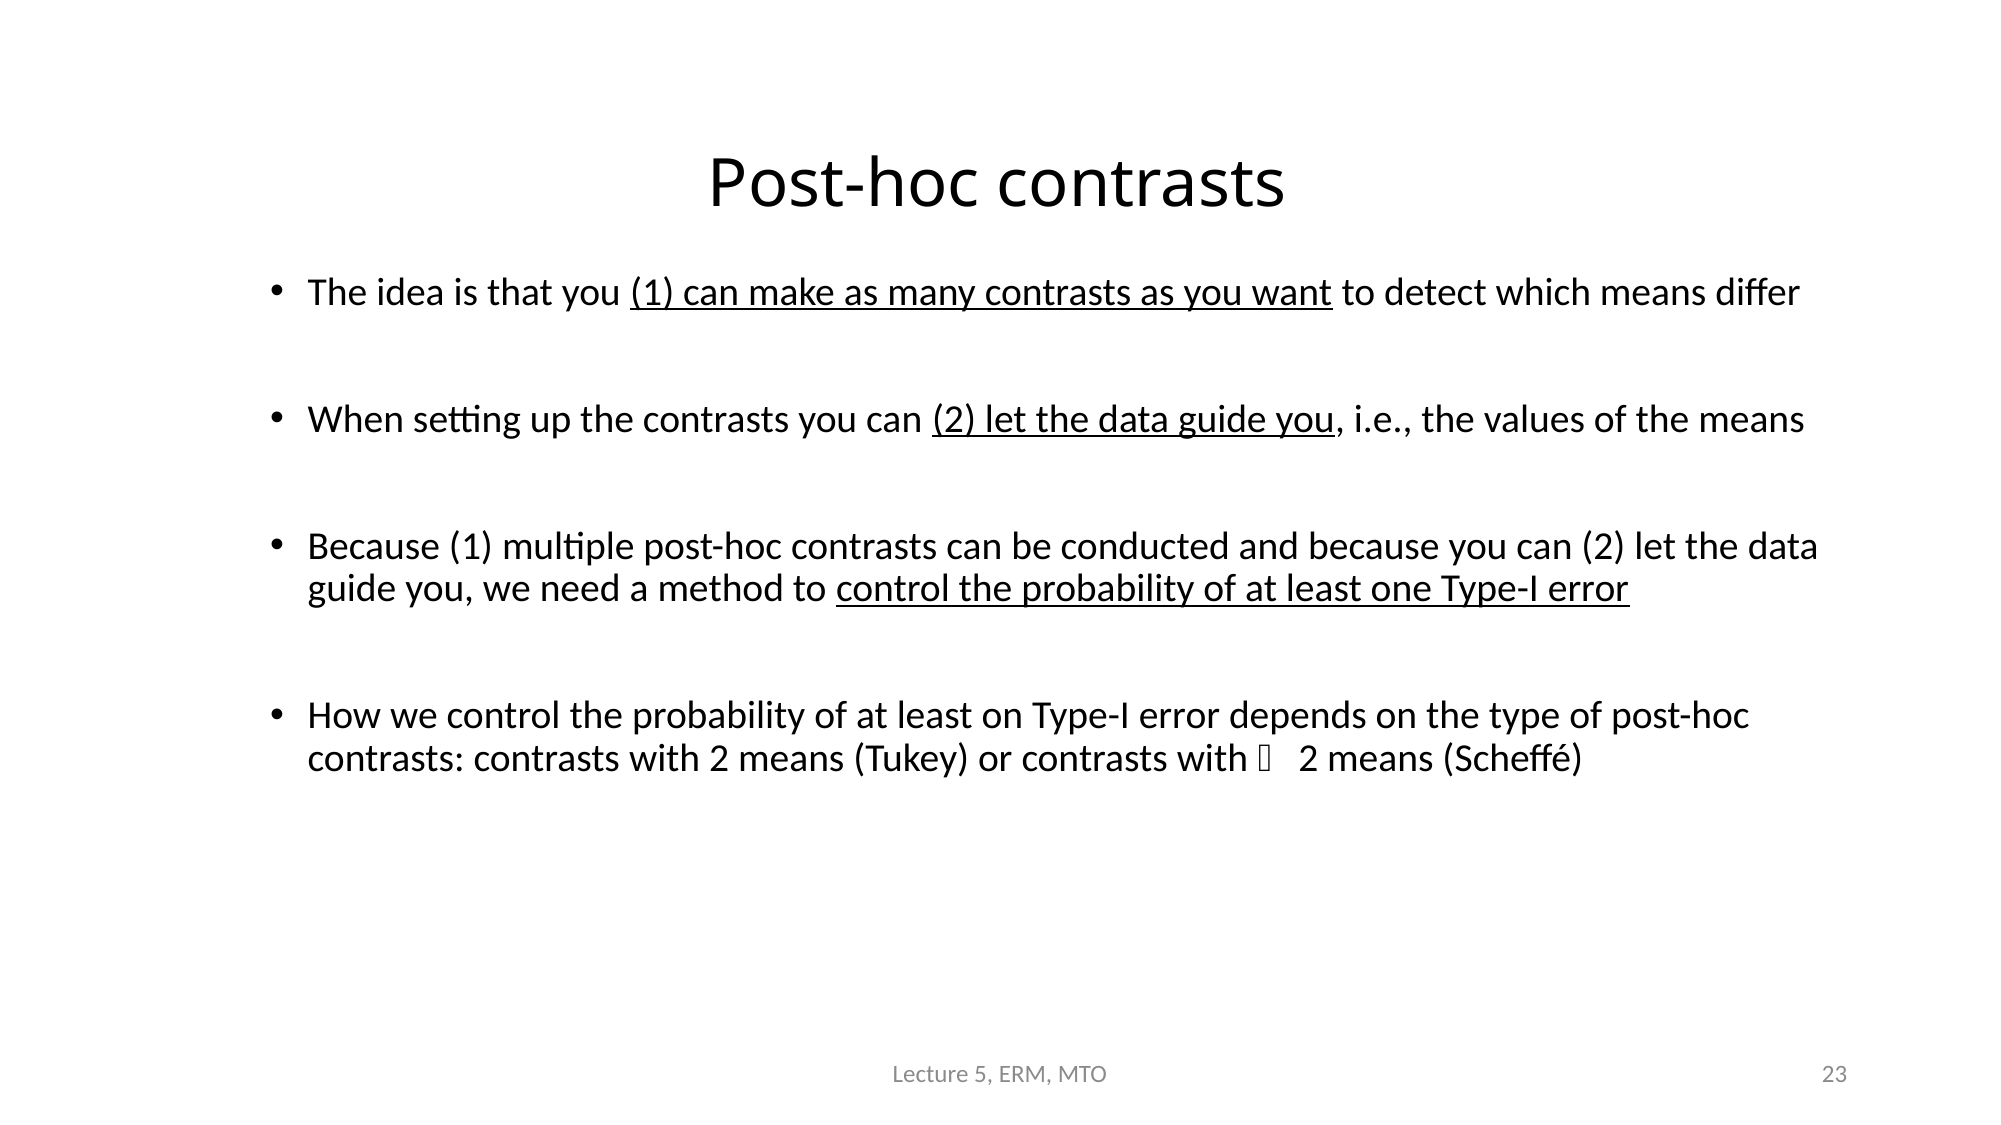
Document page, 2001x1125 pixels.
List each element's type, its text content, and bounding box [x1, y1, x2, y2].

footer Lecture 5, ERM, MTO [662, 1042, 1338, 1103]
list The idea is that you (1) can make as many contrasts as you want to detect which means differ When setting up the contrasts you can (2) let the data guide you, i.e., the values of the means Because (1) multiple post-hoc contrasts can be conducted and because you can (2) let the data guide you, we need a method to control the probability of at least one Type-I error How we control the probability of at least on Type-I error depends on the type of post-hoc contrasts: contrasts with 2 means (Tukey) or contrasts with  2 means (Scheffé) [255, 263, 1890, 843]
slide_number 23 [1412, 1042, 1863, 1103]
title Post-hoc contrasts [135, 106, 1860, 264]
